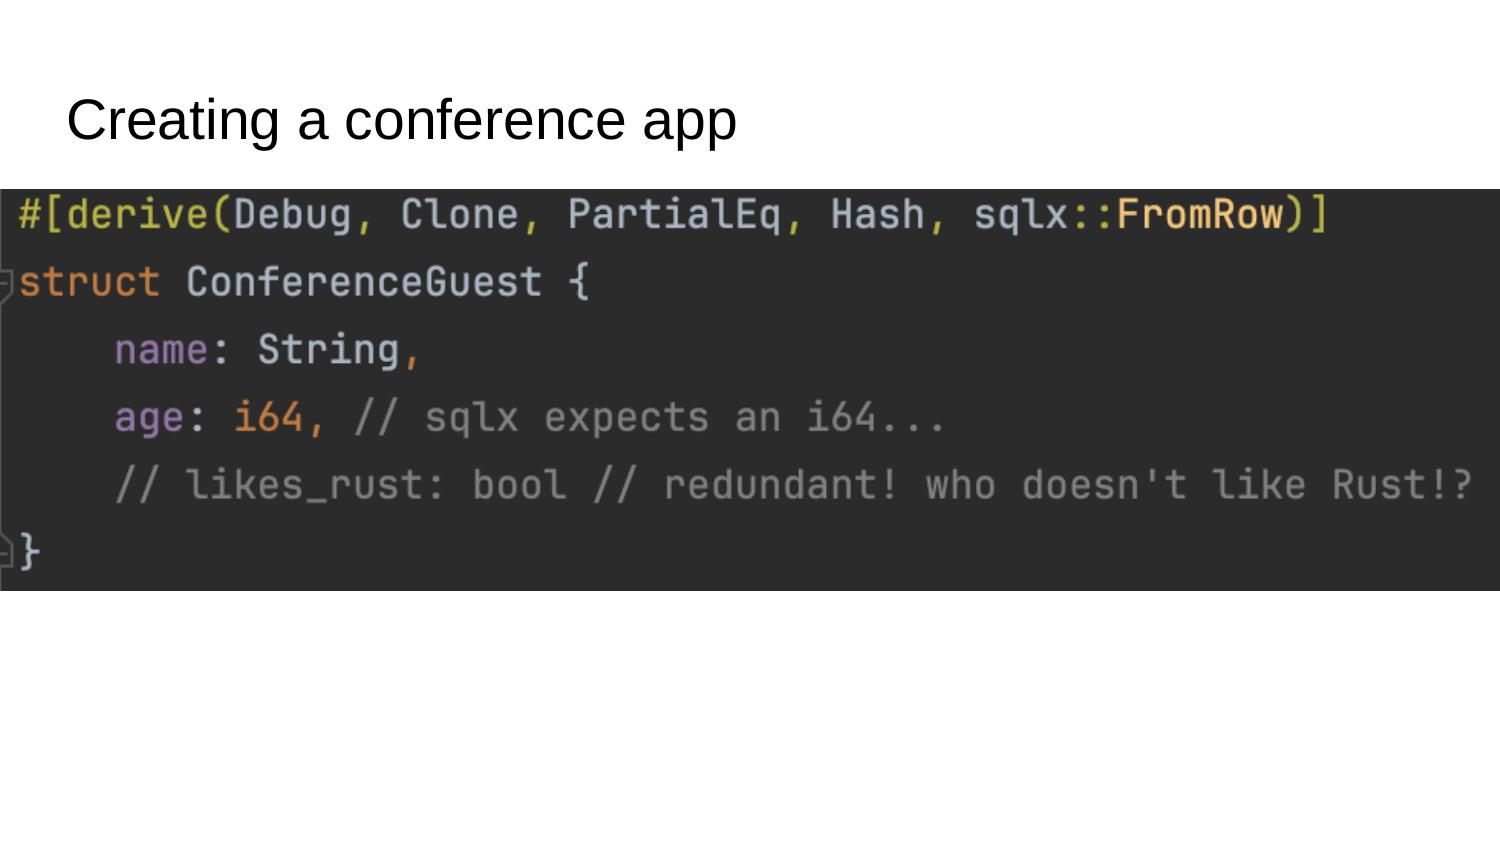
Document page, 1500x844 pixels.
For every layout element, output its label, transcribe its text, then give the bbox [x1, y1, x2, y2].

title Creating a conference app [51, 72, 1449, 167]
picture [0, 188, 1500, 591]
